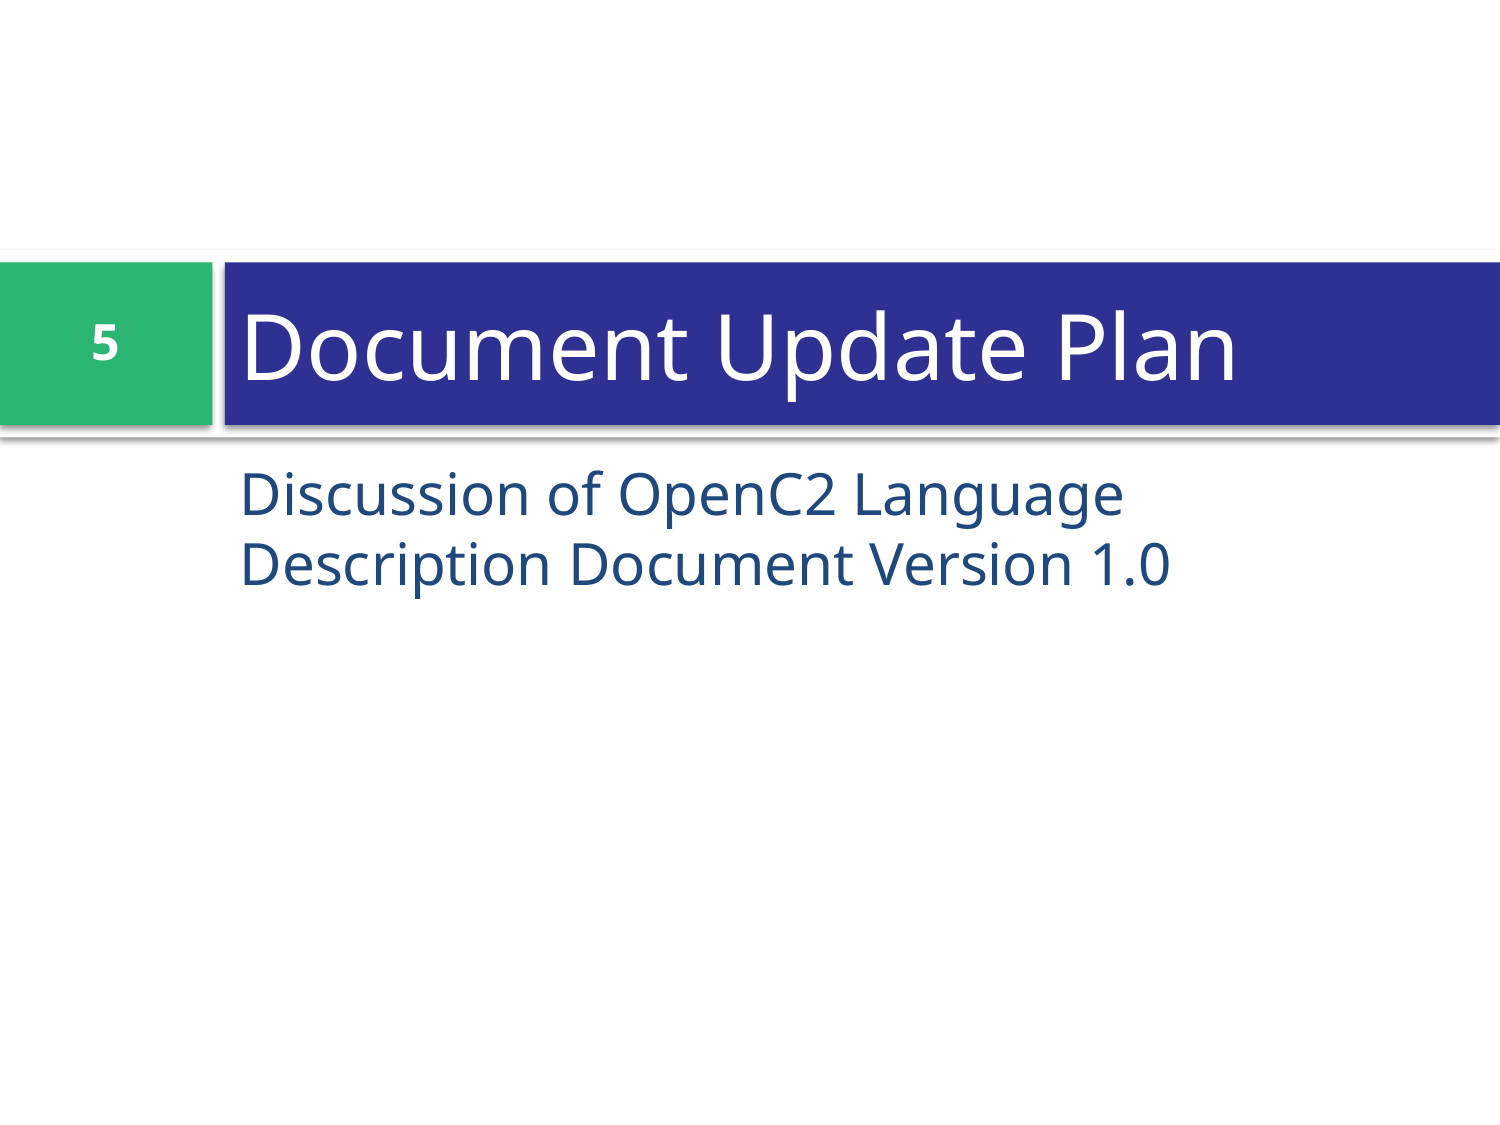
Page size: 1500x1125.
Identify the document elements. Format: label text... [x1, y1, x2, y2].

list Discussion of OpenC2 Language Description Document Version 1.0 [225, 450, 1394, 725]
title Document Update Plan [225, 262, 1475, 425]
slide_number 5 [0, 287, 213, 403]
